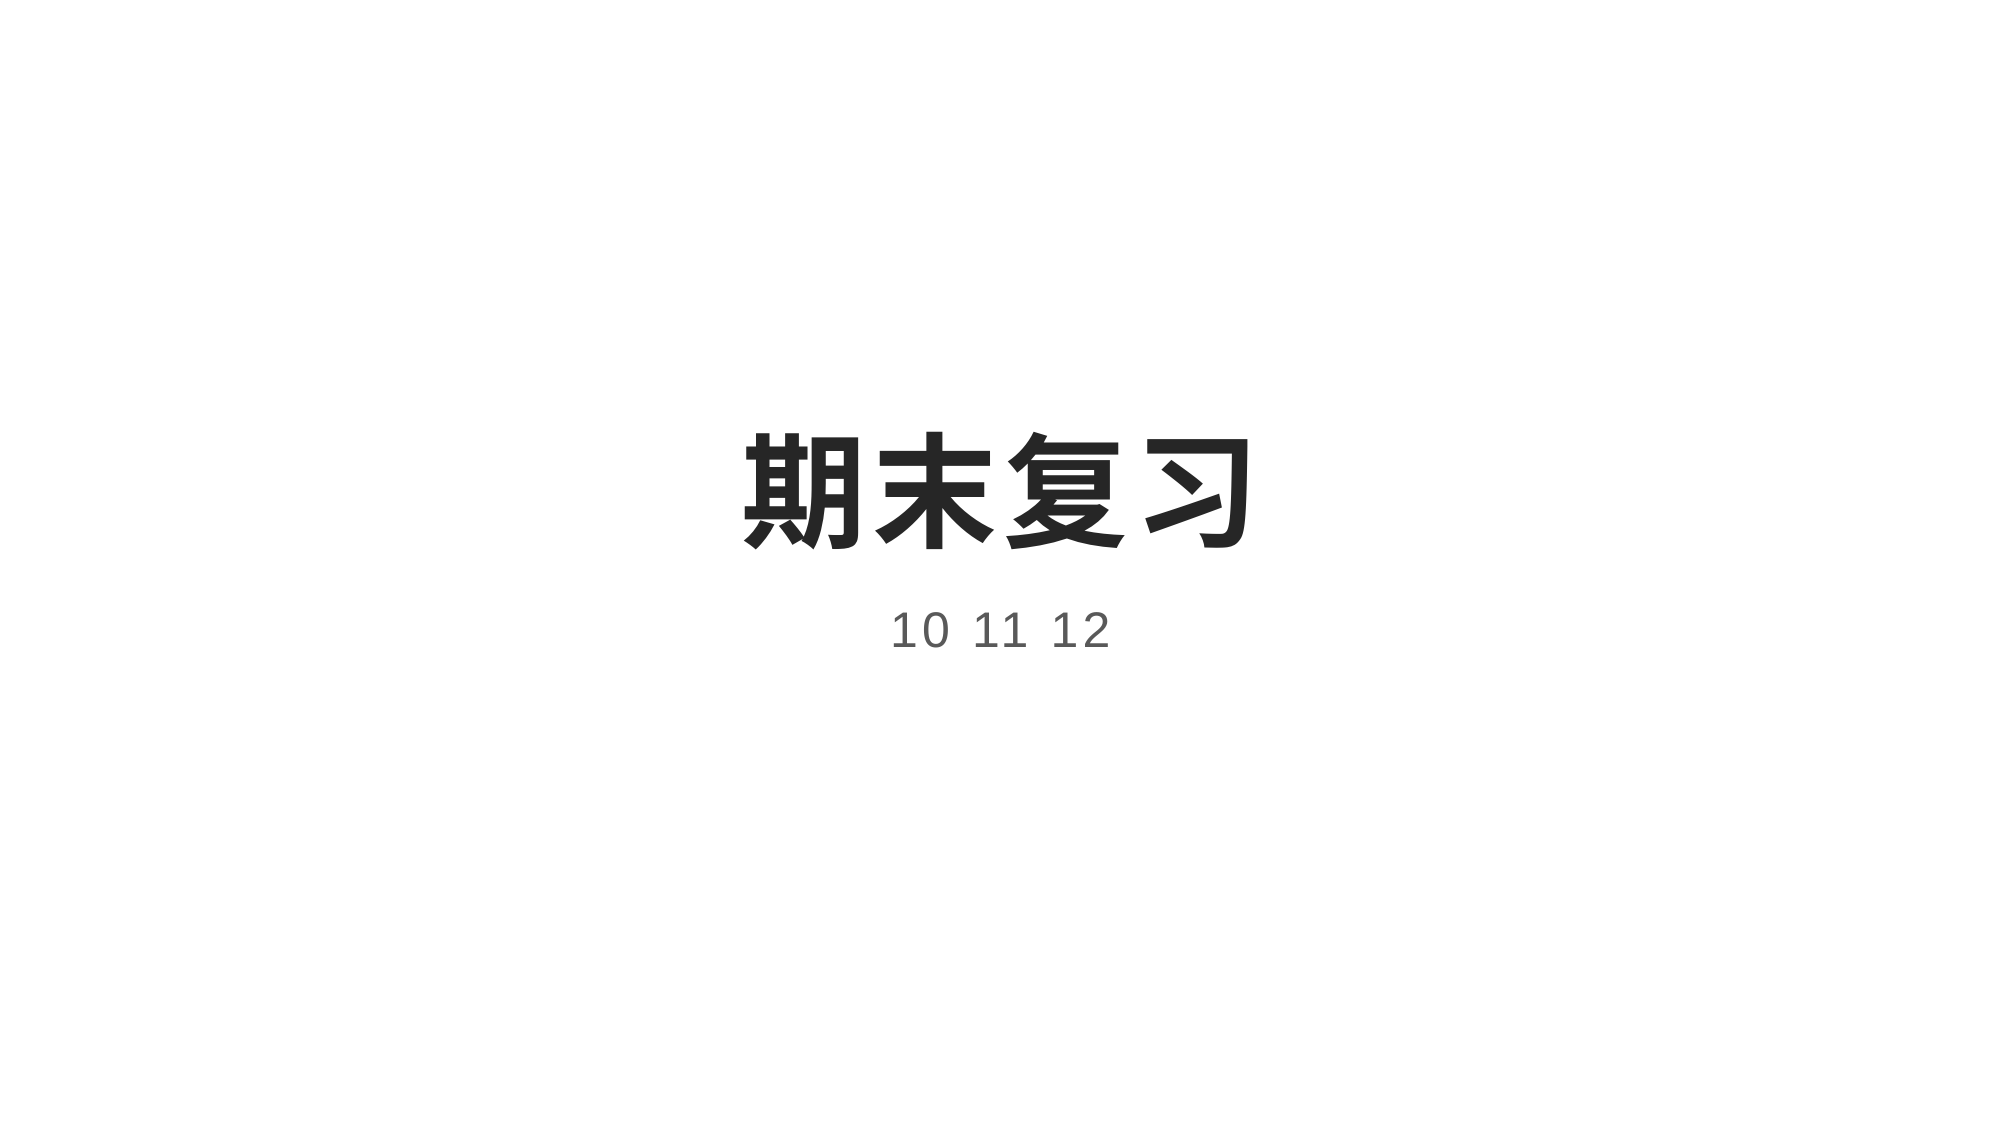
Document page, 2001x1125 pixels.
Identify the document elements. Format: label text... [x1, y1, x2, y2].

subtitle 10 11 12 [196, 584, 1805, 826]
title 期末复习 [196, 149, 1805, 572]
